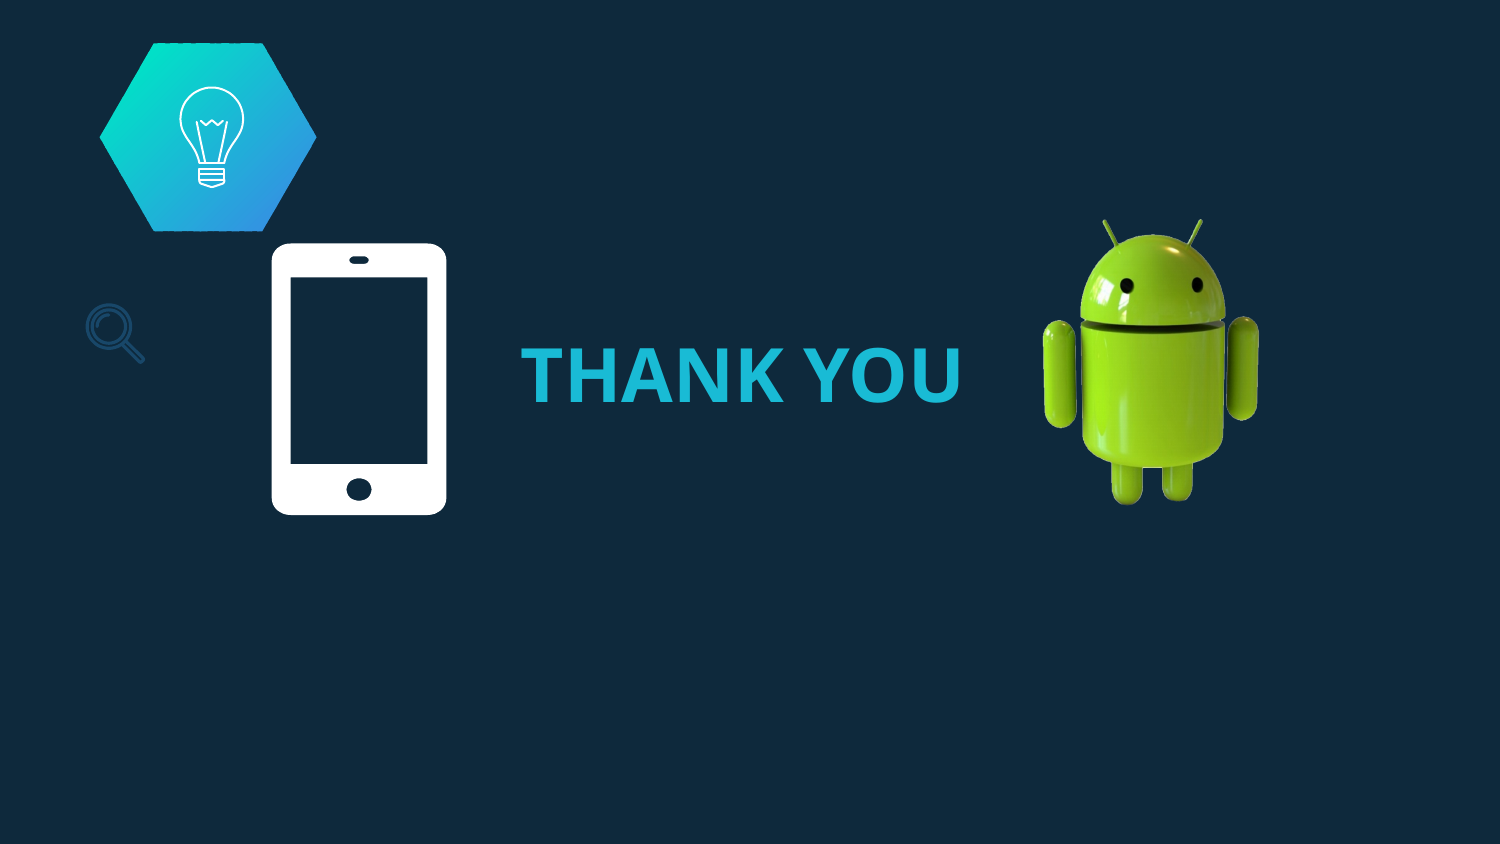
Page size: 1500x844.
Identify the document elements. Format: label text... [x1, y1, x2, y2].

text_box [271, 243, 447, 516]
title THANK YOU [505, 326, 994, 433]
picture [1007, 210, 1285, 516]
